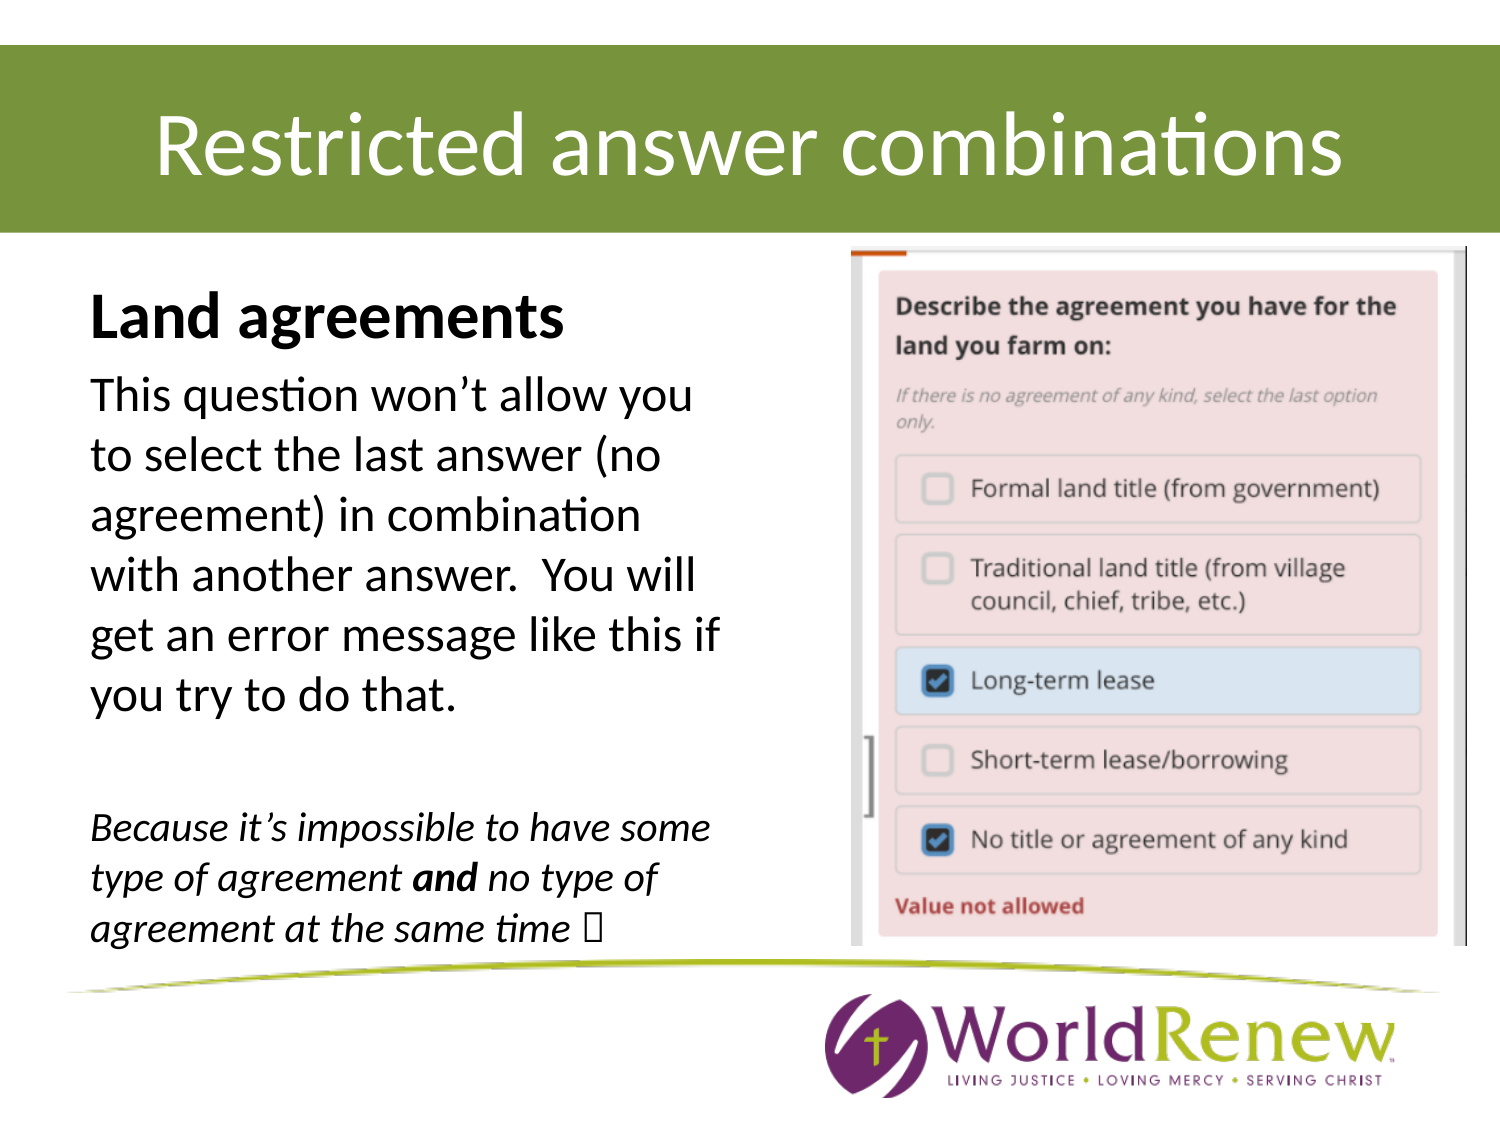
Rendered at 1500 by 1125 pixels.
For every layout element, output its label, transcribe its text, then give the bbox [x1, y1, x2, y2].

title Restricted answer combinations [0, 45, 1500, 233]
picture [850, 246, 1468, 946]
list Land agreements This question won’t allow you to select the last answer (no agreement) in combination with another answer. You will get an error message like this if you try to do that. Because it’s impossible to have some type of agreement and no type of agreement at the same time  [75, 239, 752, 957]
picture [47, 959, 1456, 1098]
